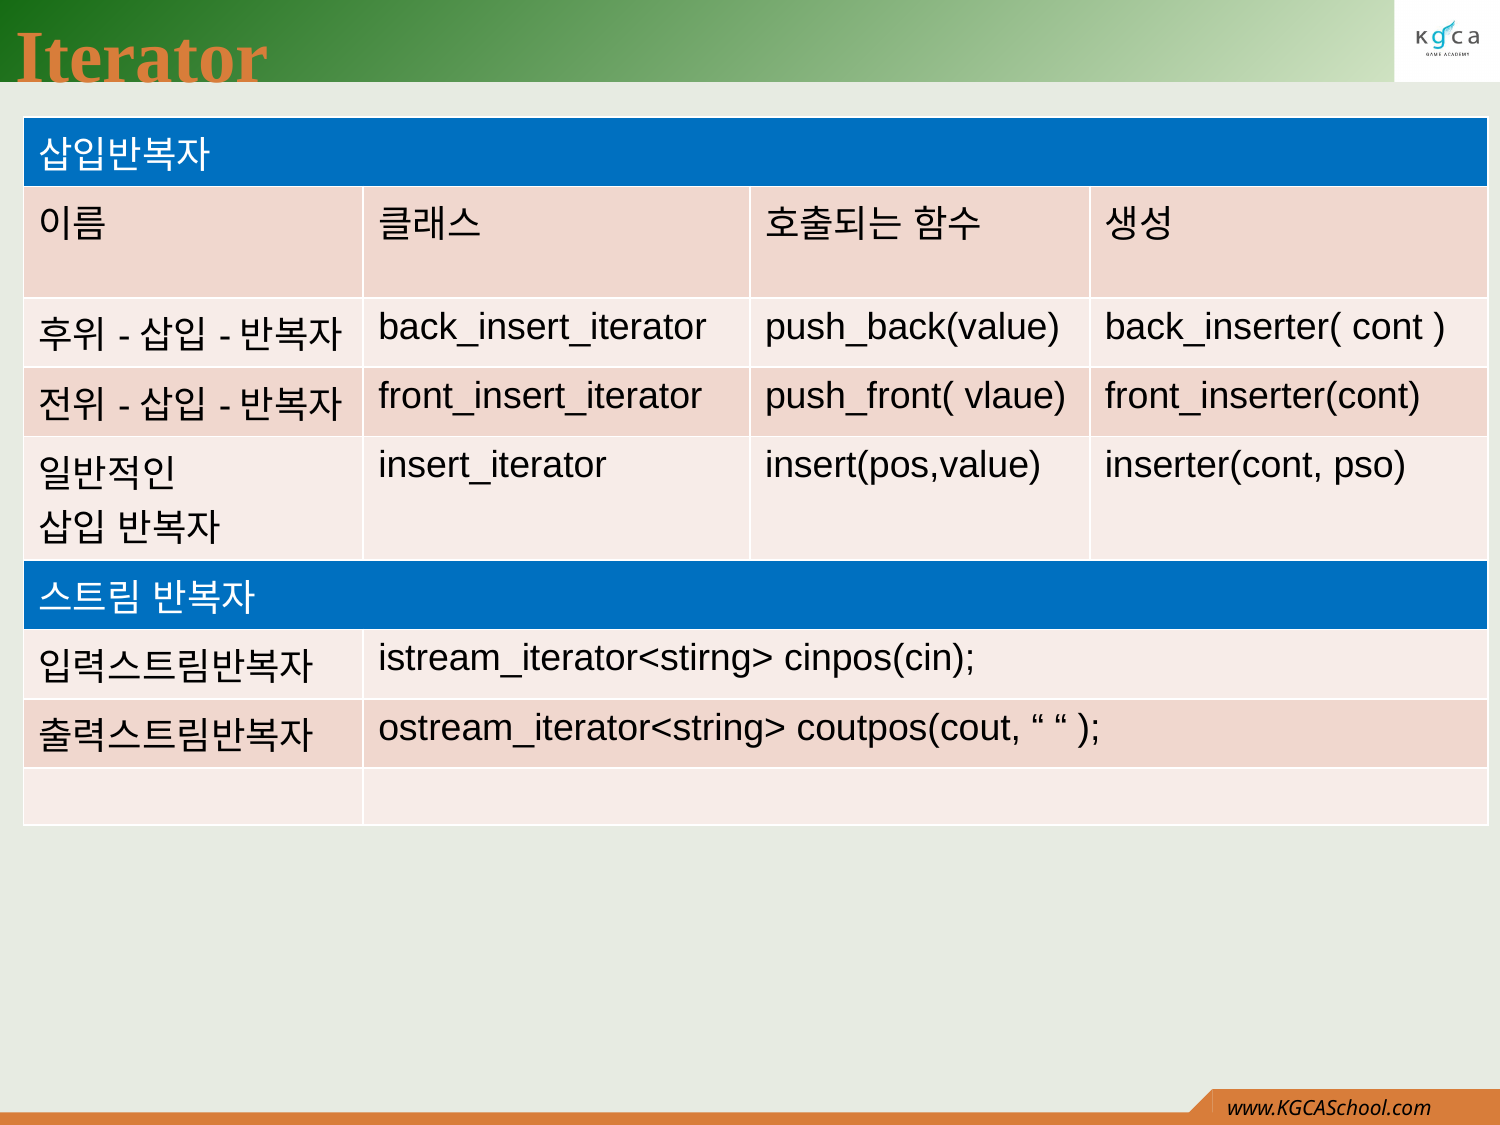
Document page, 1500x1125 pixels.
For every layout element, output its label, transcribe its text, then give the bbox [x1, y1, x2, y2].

table_cell 클래스 [364, 187, 749, 297]
table_cell inserter(cont, pso) [1091, 437, 1487, 559]
table_cell push_front( vlaue) [751, 368, 1089, 436]
table_cell insert(pos,value) [751, 437, 1089, 559]
table_header 삽입반복자 [24, 118, 1487, 186]
table_cell 후위-삽입-반복자 [24, 299, 362, 366]
table_cell push_back(value) [751, 299, 1089, 366]
table_cell ostream_iterator<string> coutpos(cout, “ “ ); [364, 700, 1487, 767]
table_cell 일반적인 삽입 반복자 [24, 437, 362, 559]
table_cell 생성 [1091, 187, 1487, 297]
table_cell istream_iterator<stirng> cinpos(cin); [364, 630, 1487, 698]
table_cell [364, 769, 1487, 824]
table_cell 호출되는 함수 [751, 187, 1089, 297]
table_cell back_inserter( cont ) [1091, 299, 1487, 366]
table_cell [24, 769, 362, 824]
table_cell 전위-삽입-반복자 [24, 368, 362, 436]
table_cell front_insert_iterator [364, 368, 749, 436]
table_cell 입력스트림반복자 [24, 630, 362, 698]
table_cell front_inserter(cont) [1091, 368, 1487, 436]
table_cell 이름 [24, 187, 362, 297]
table_cell back_insert_iterator [364, 299, 749, 366]
table_cell 출력스트림반복자 [24, 700, 362, 767]
title Iterator [0, 0, 1350, 106]
table_cell 스트림 반복자 [24, 561, 1487, 629]
picture [1394, 0, 1500, 82]
table_cell insert_iterator [364, 437, 749, 559]
